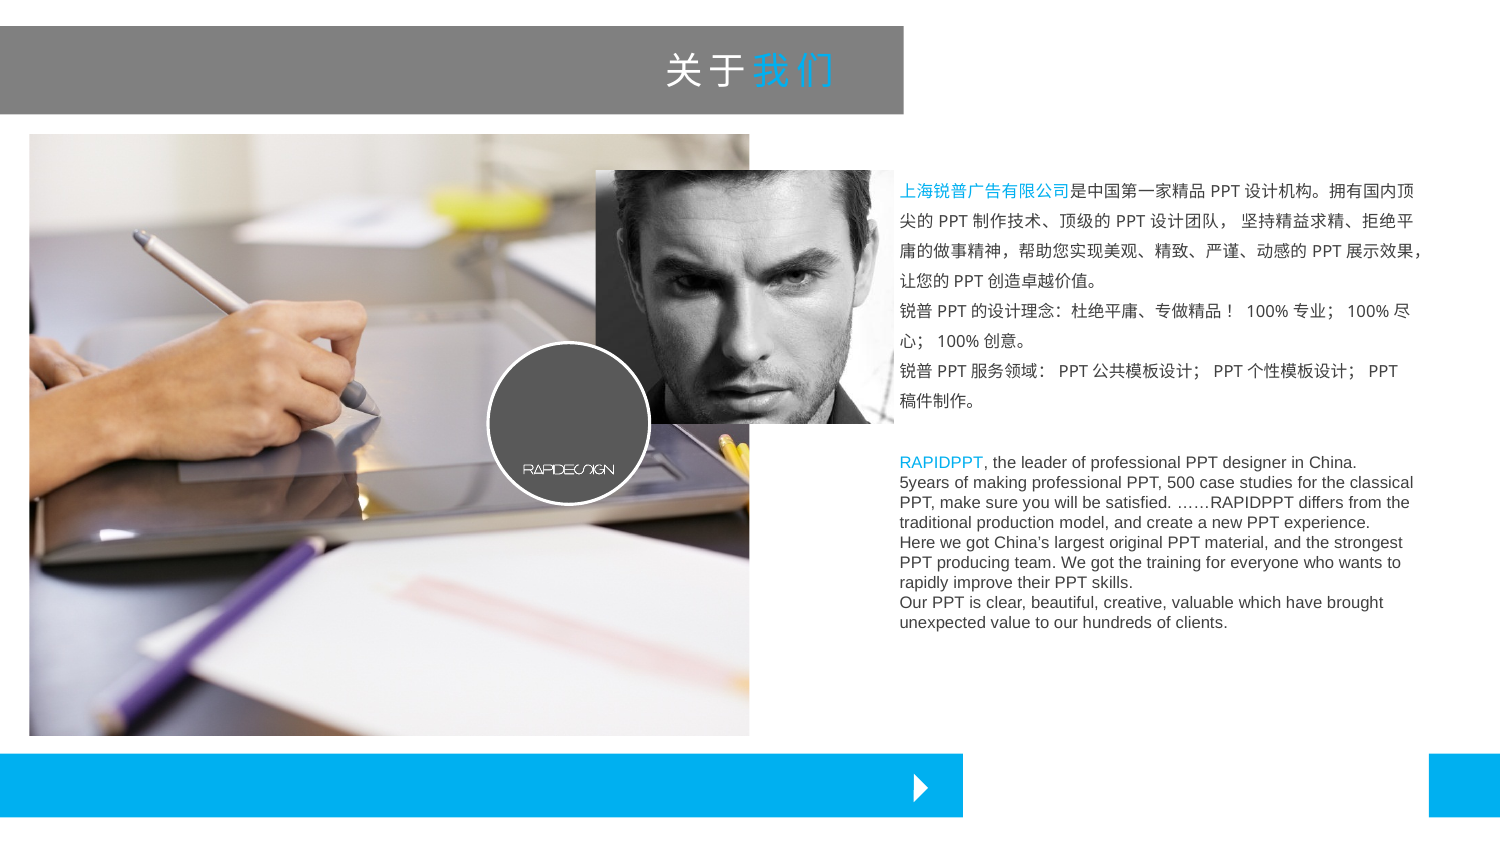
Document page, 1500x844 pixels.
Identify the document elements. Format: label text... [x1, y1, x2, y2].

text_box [884, 163, 1447, 643]
text_box [0, 24, 906, 116]
text_box [0, 752, 965, 819]
picture [29, 133, 895, 736]
text_box 关于我们 [570, 40, 929, 100]
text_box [487, 342, 650, 505]
text_box [1427, 752, 1500, 819]
text_box [911, 771, 931, 805]
